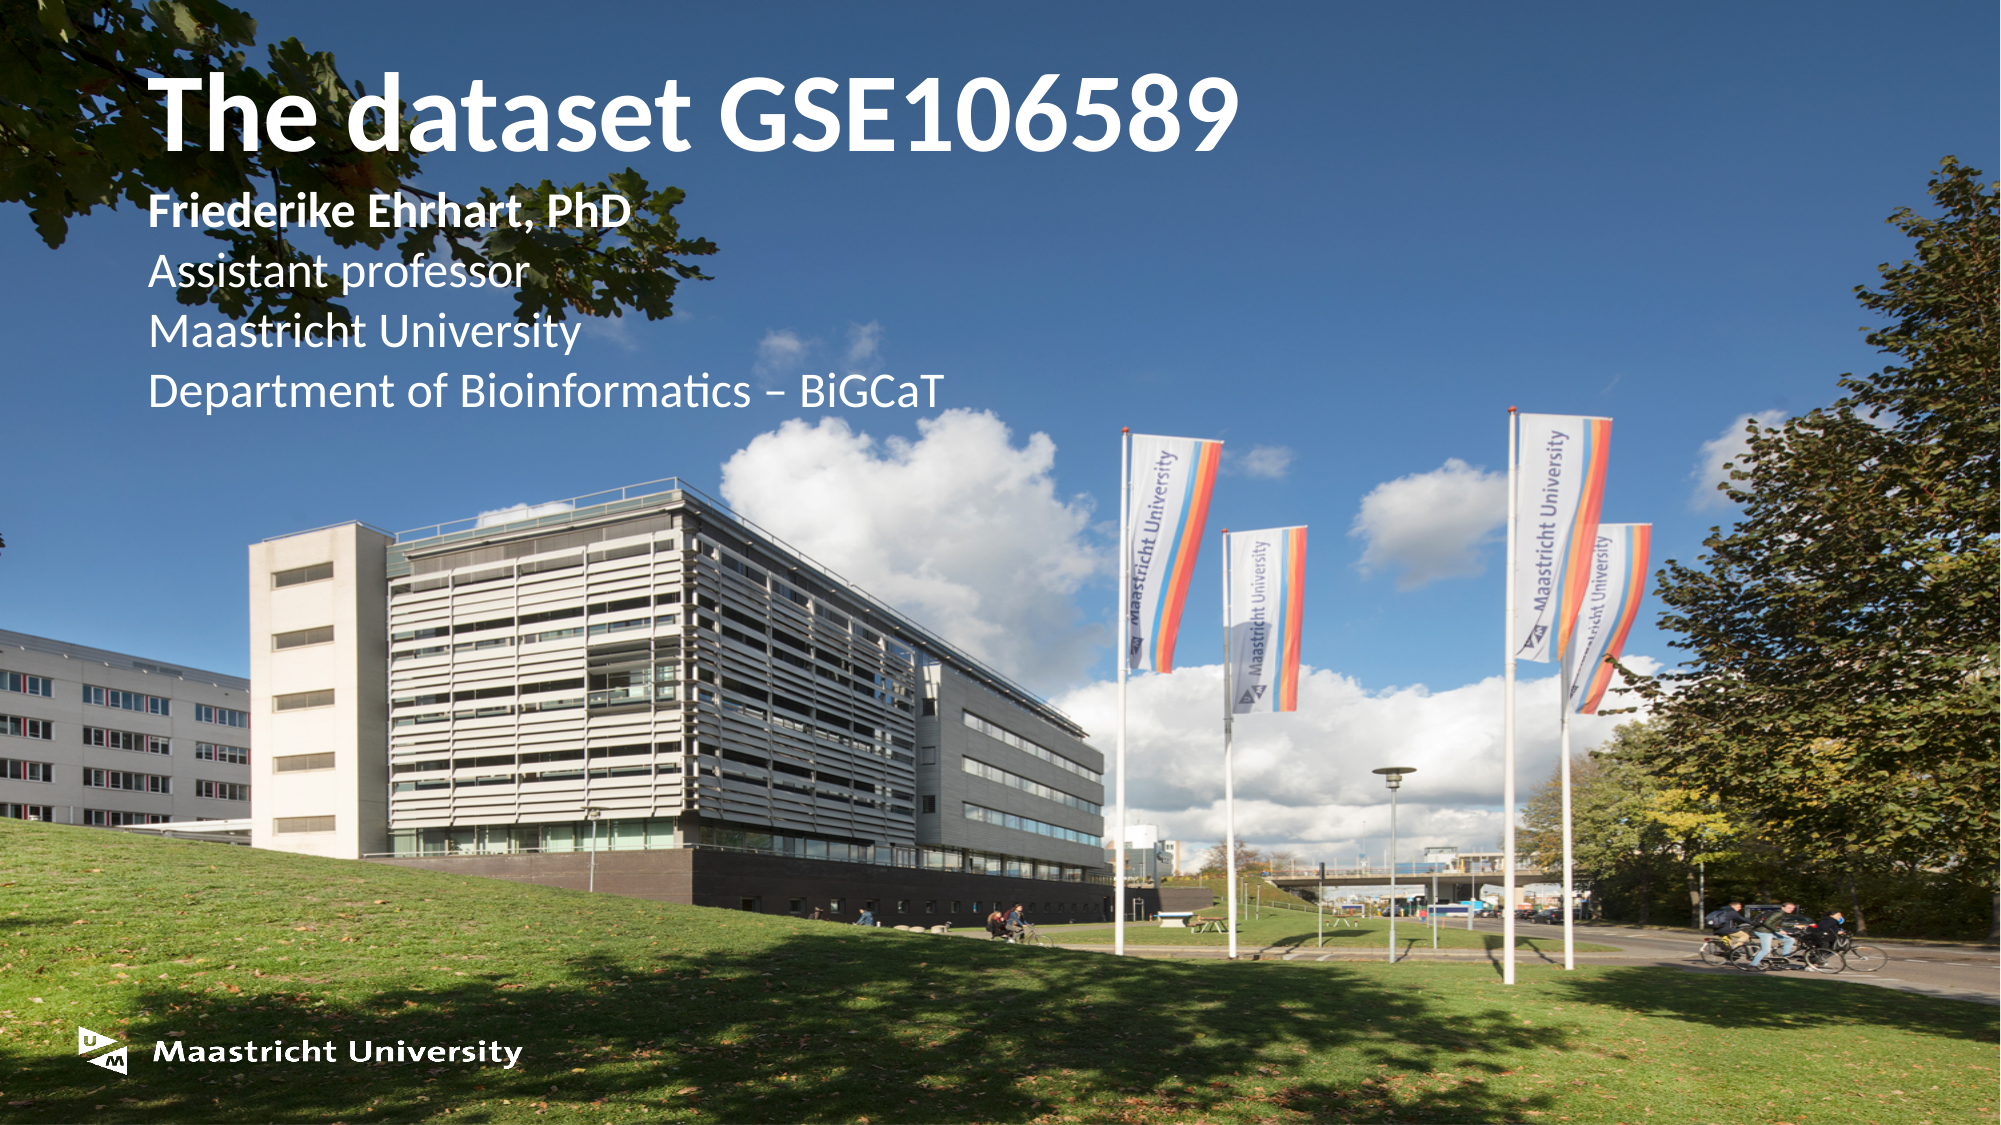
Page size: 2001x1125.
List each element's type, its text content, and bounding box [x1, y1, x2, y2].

subtitle Friederike Ehrhart, PhD Assistant professor Maastricht University Department of Bioinformatics – BiGCaT [147, 177, 1066, 465]
picture [0, 0, 2001, 1125]
title The dataset GSE106589 [147, 38, 1859, 316]
